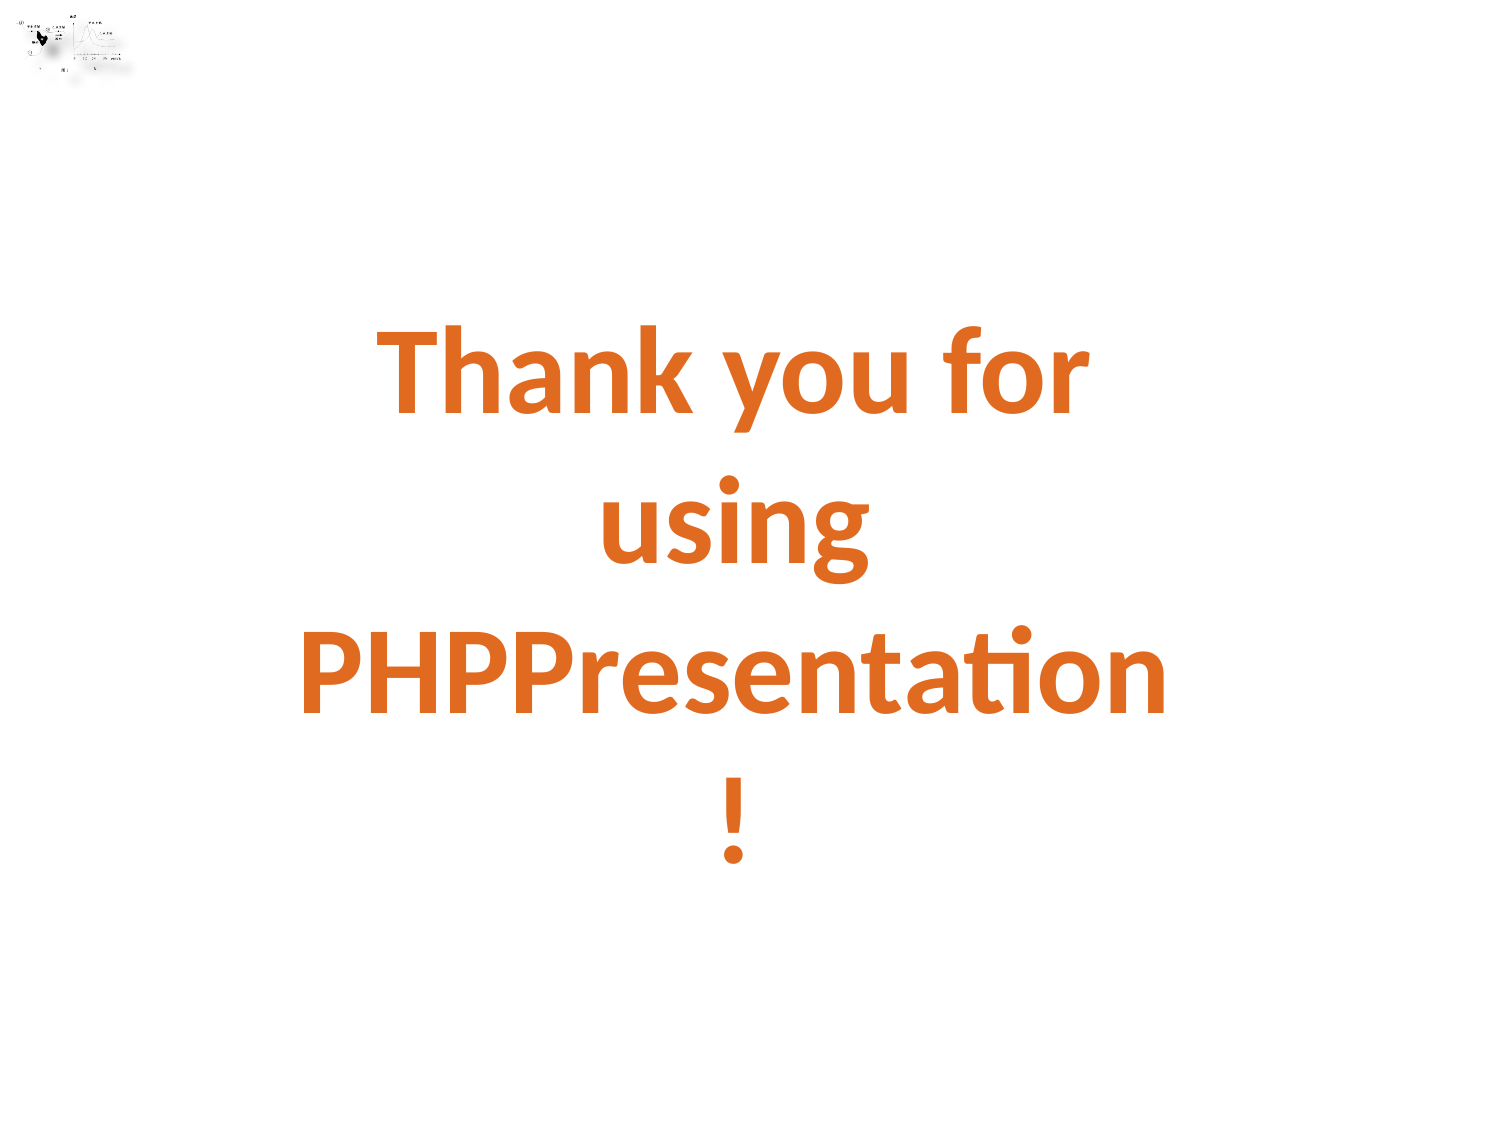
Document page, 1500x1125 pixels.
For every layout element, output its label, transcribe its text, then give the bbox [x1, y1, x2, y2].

picture [15, 15, 121, 73]
text_box Thank you for using PHPPresentation! [265, 281, 1204, 897]
